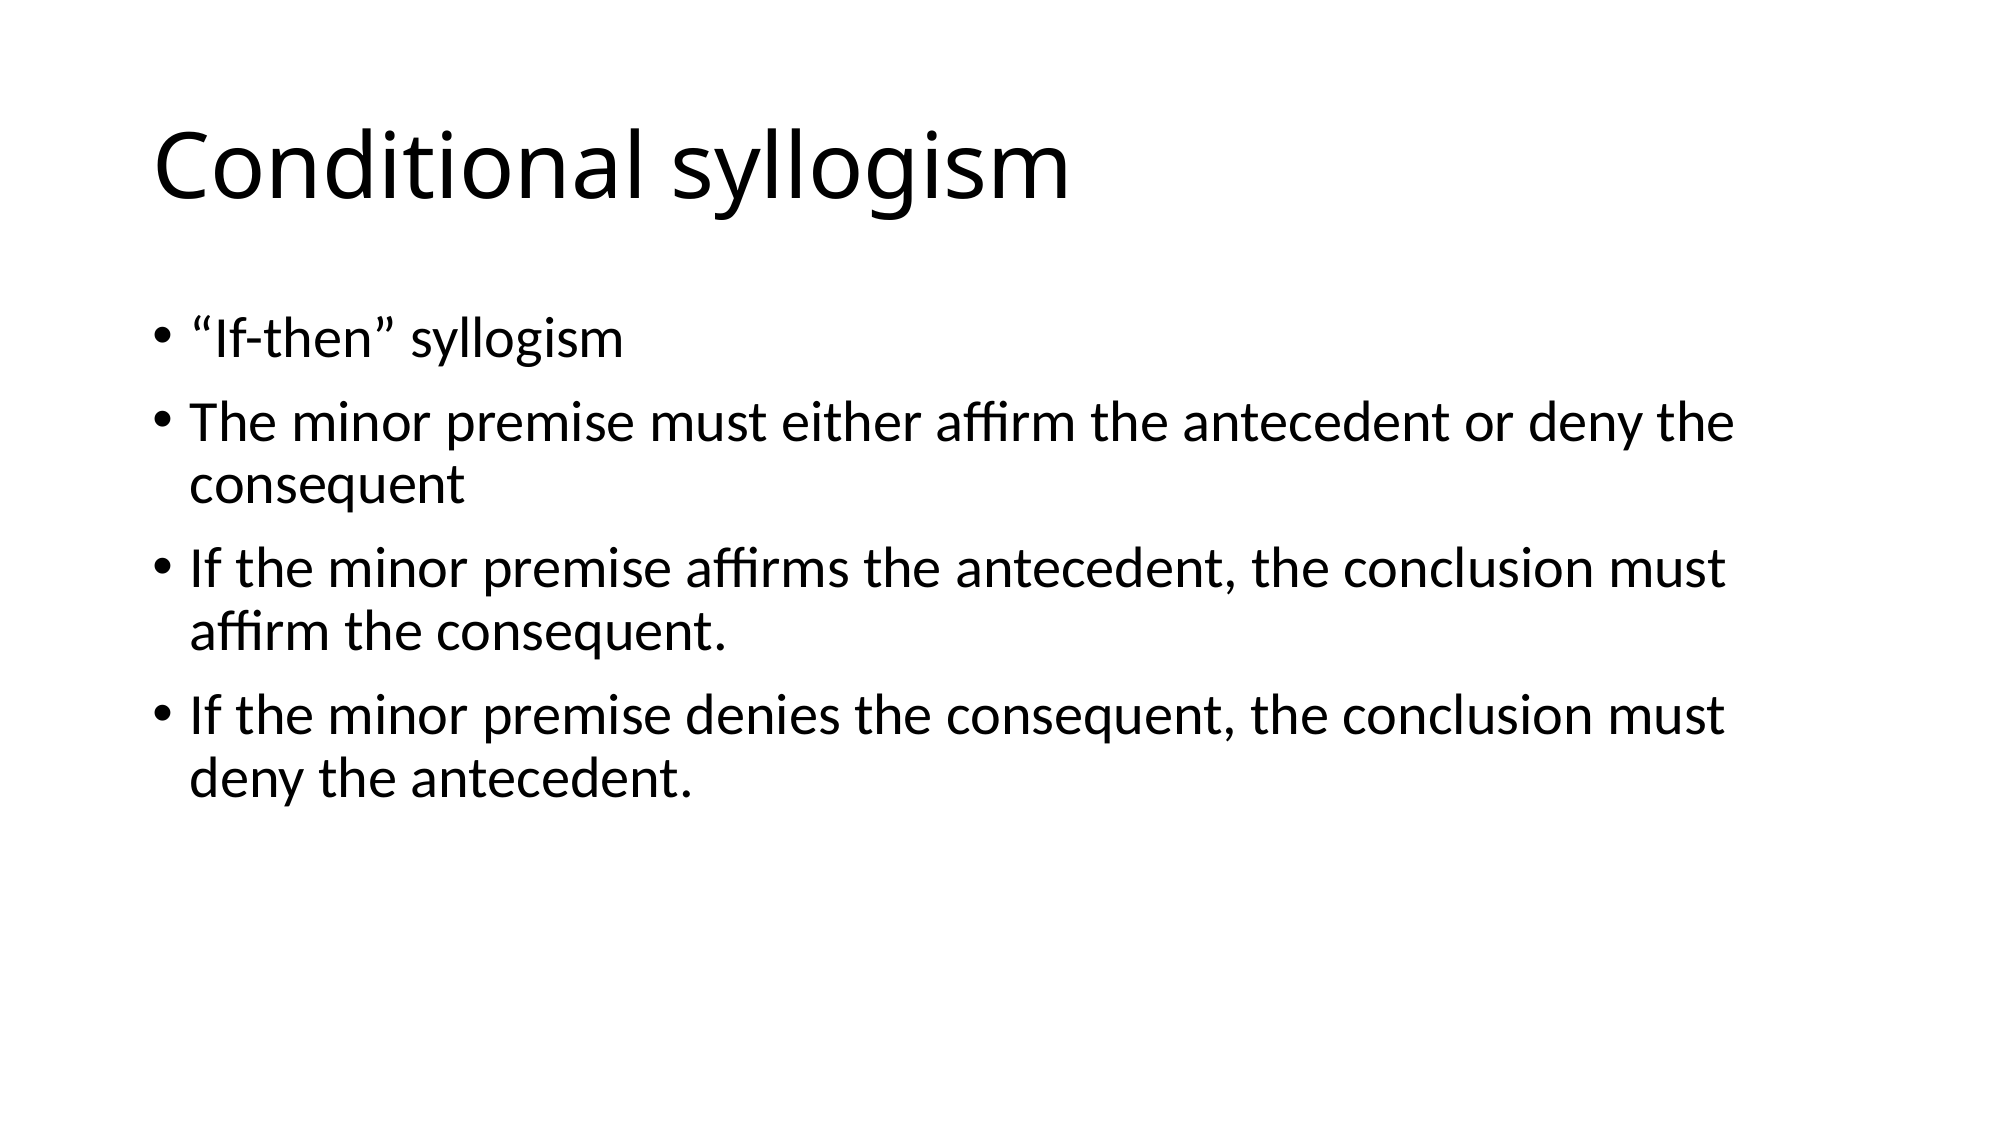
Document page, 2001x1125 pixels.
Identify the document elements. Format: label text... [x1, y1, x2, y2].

title Conditional syllogism [137, 59, 1863, 278]
list “If-then” syllogism The minor premise must either affirm the antecedent or deny the consequent If the minor premise affirms the antecedent, the conclusion must affirm the consequent. If the minor premise denies the consequent, the conclusion must deny the antecedent. [137, 299, 1863, 1014]
